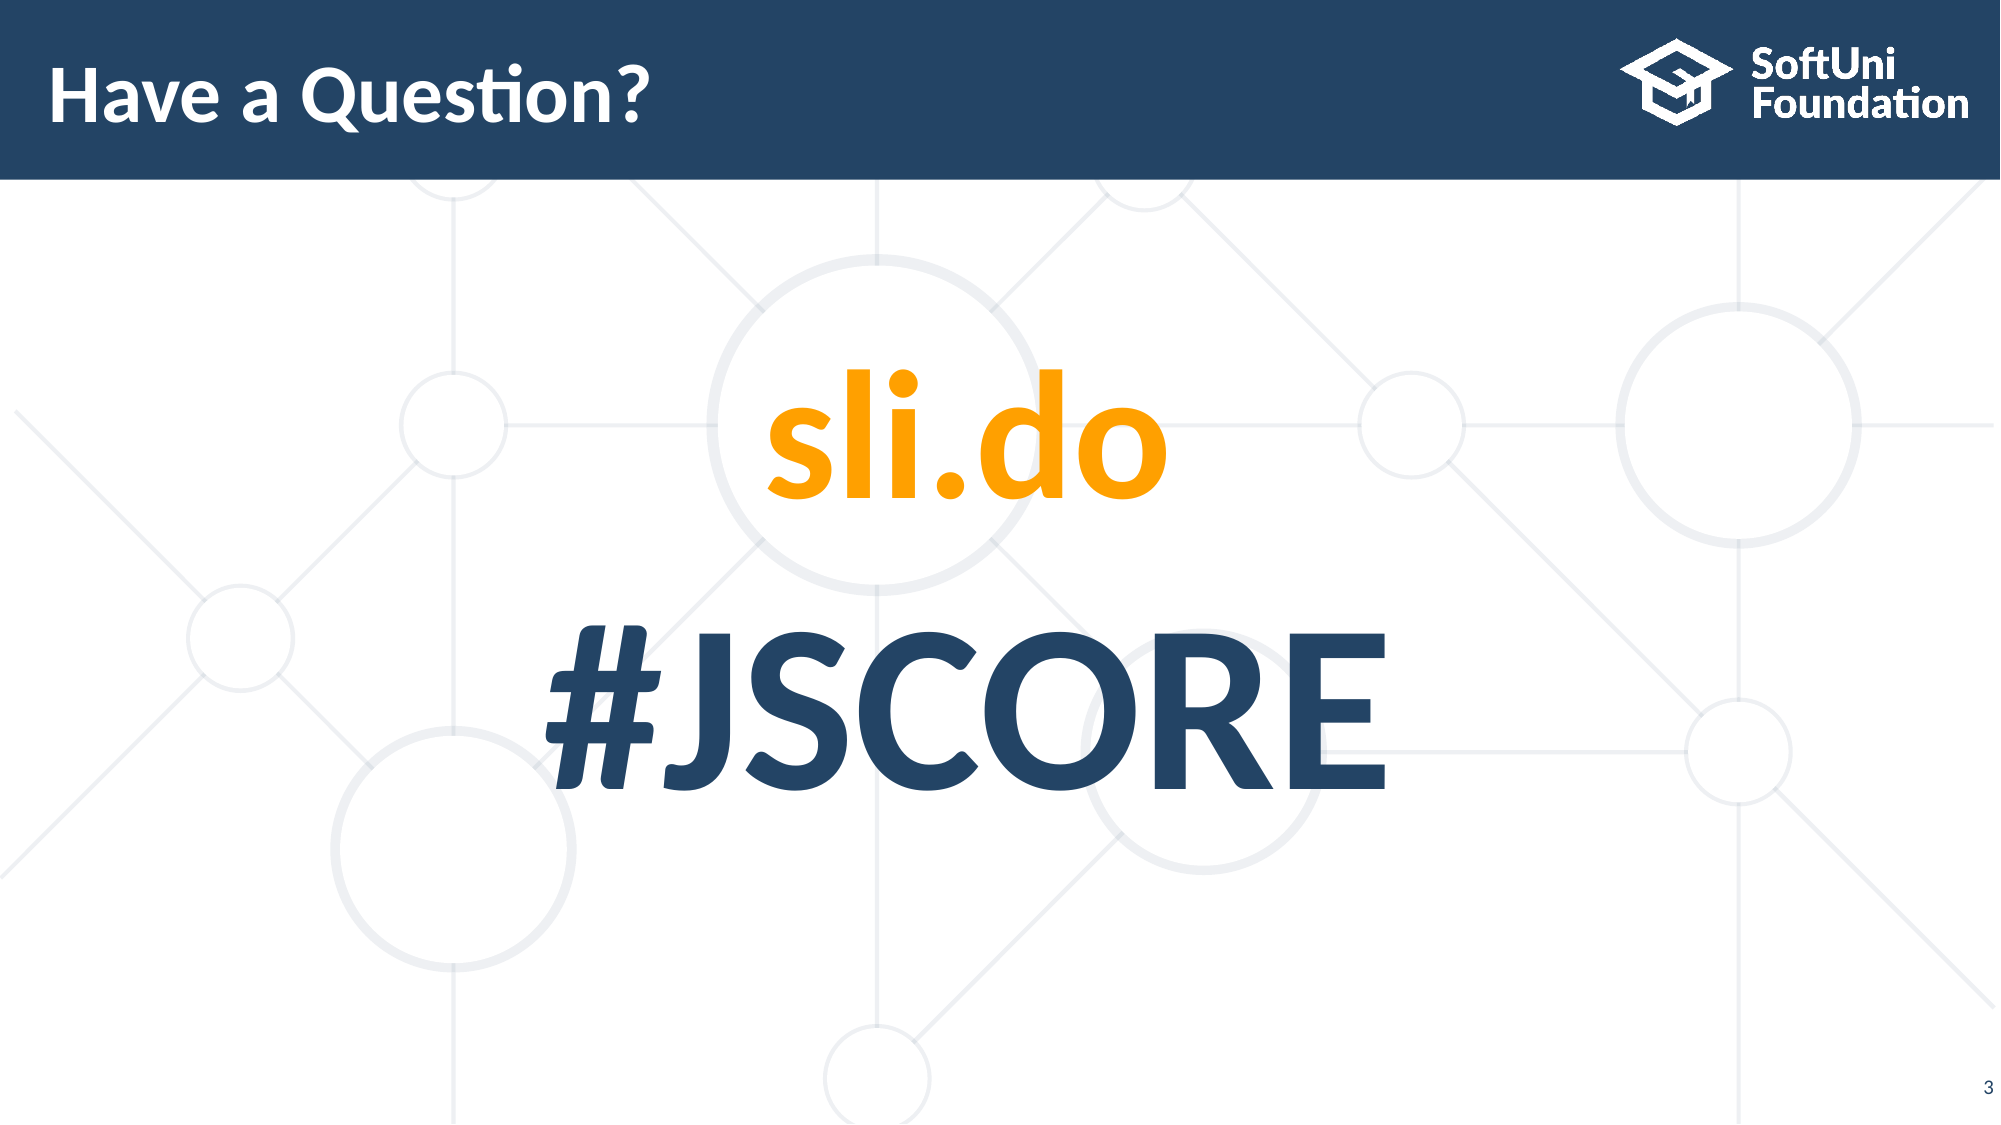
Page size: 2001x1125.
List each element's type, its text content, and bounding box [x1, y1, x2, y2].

picture [1619, 38, 1968, 126]
slide_number 3 [1929, 1070, 2000, 1103]
list sli.do #JSCORE [0, 188, 1937, 1071]
title Have a Question? [31, 16, 1591, 162]
